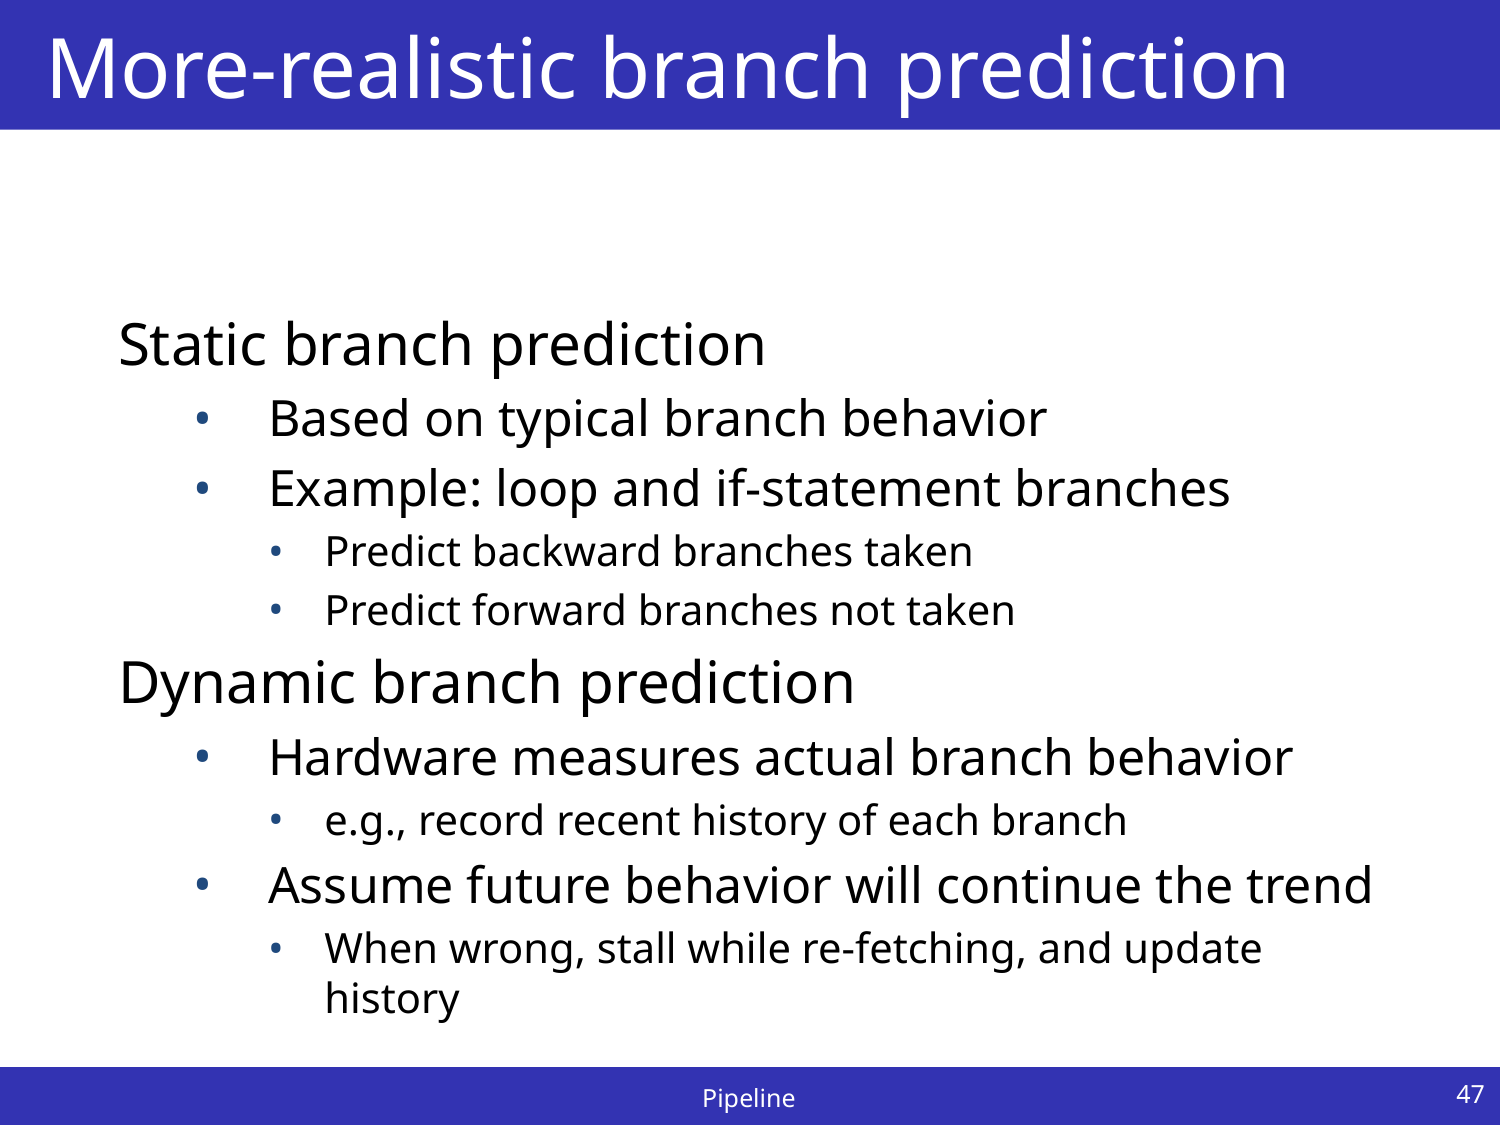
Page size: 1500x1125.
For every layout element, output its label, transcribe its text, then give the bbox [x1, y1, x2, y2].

title More-realistic branch prediction [0, 0, 1500, 130]
slide_number 47 [1325, 1067, 1500, 1125]
list Static branch prediction Based on typical branch behavior Example: loop and if-statement branches Predict backward branches taken Predict forward branches not taken Dynamic branch prediction Hardware measures actual branch behavior e.g., record recent history of each branch Assume future behavior will continue the trend When wrong, stall while re-fetching, and update history [103, 299, 1397, 1014]
